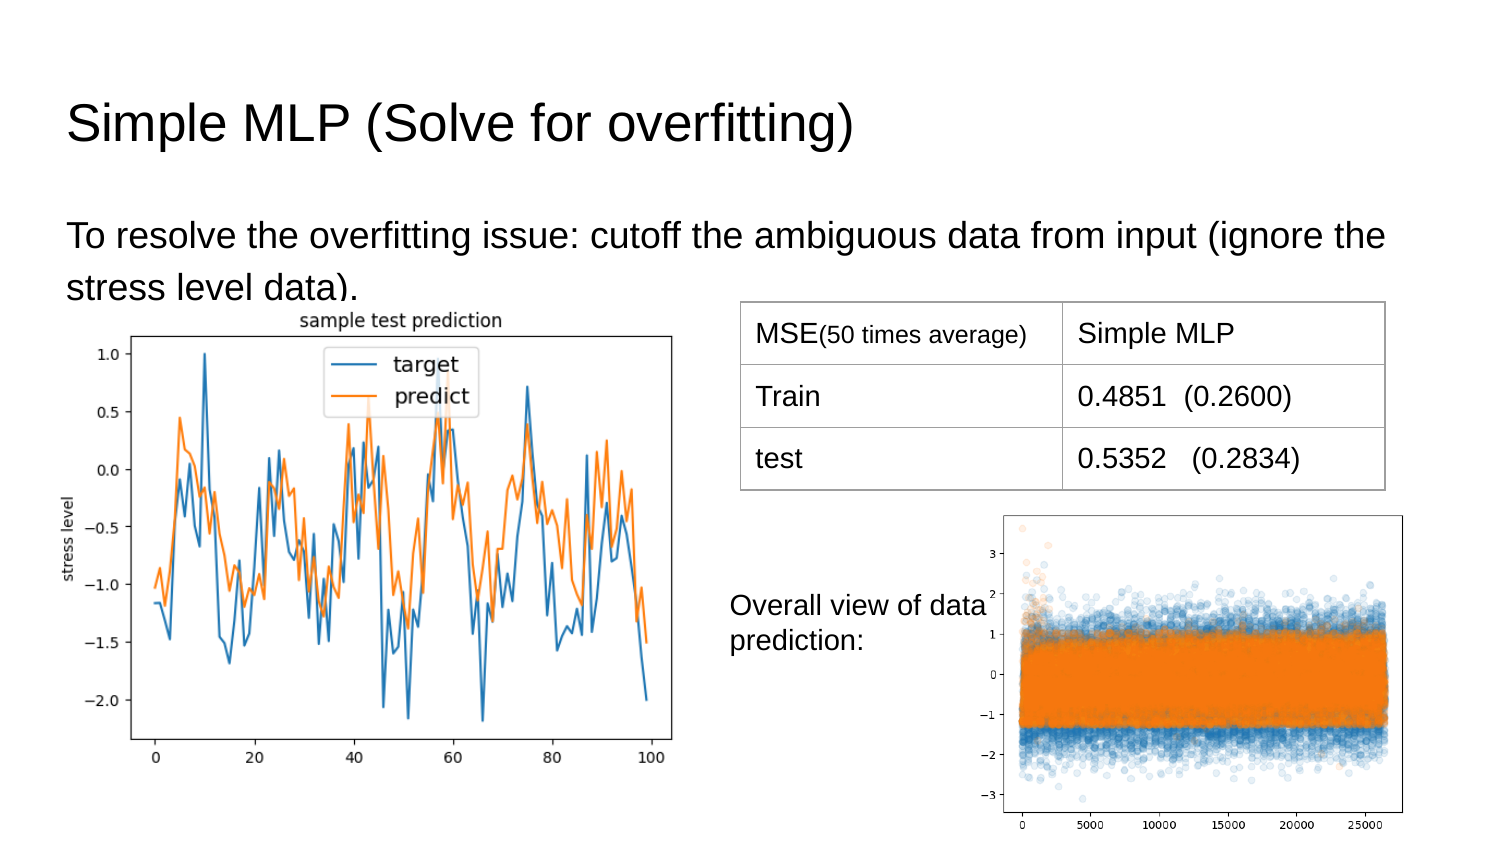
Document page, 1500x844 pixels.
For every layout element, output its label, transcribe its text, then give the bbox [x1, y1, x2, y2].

text_box Overall view of data prediction: [714, 570, 966, 671]
table_cell Train [741, 365, 1062, 427]
table_header Simple MLP [1063, 303, 1384, 364]
table_cell 0.4851 (0.2600) [1063, 365, 1384, 427]
table_cell 0.5352 (0.2834) [1063, 428, 1384, 489]
title Simple MLP (Solve for overfitting) [51, 72, 1449, 167]
table_cell test [741, 428, 1062, 489]
picture [971, 507, 1410, 839]
picture [50, 301, 681, 776]
list To resolve the overfitting issue: cutoff the ambiguous data from input (ignore the stress level data). [51, 189, 1449, 750]
table_header MSE(50 times average) [741, 303, 1062, 364]
